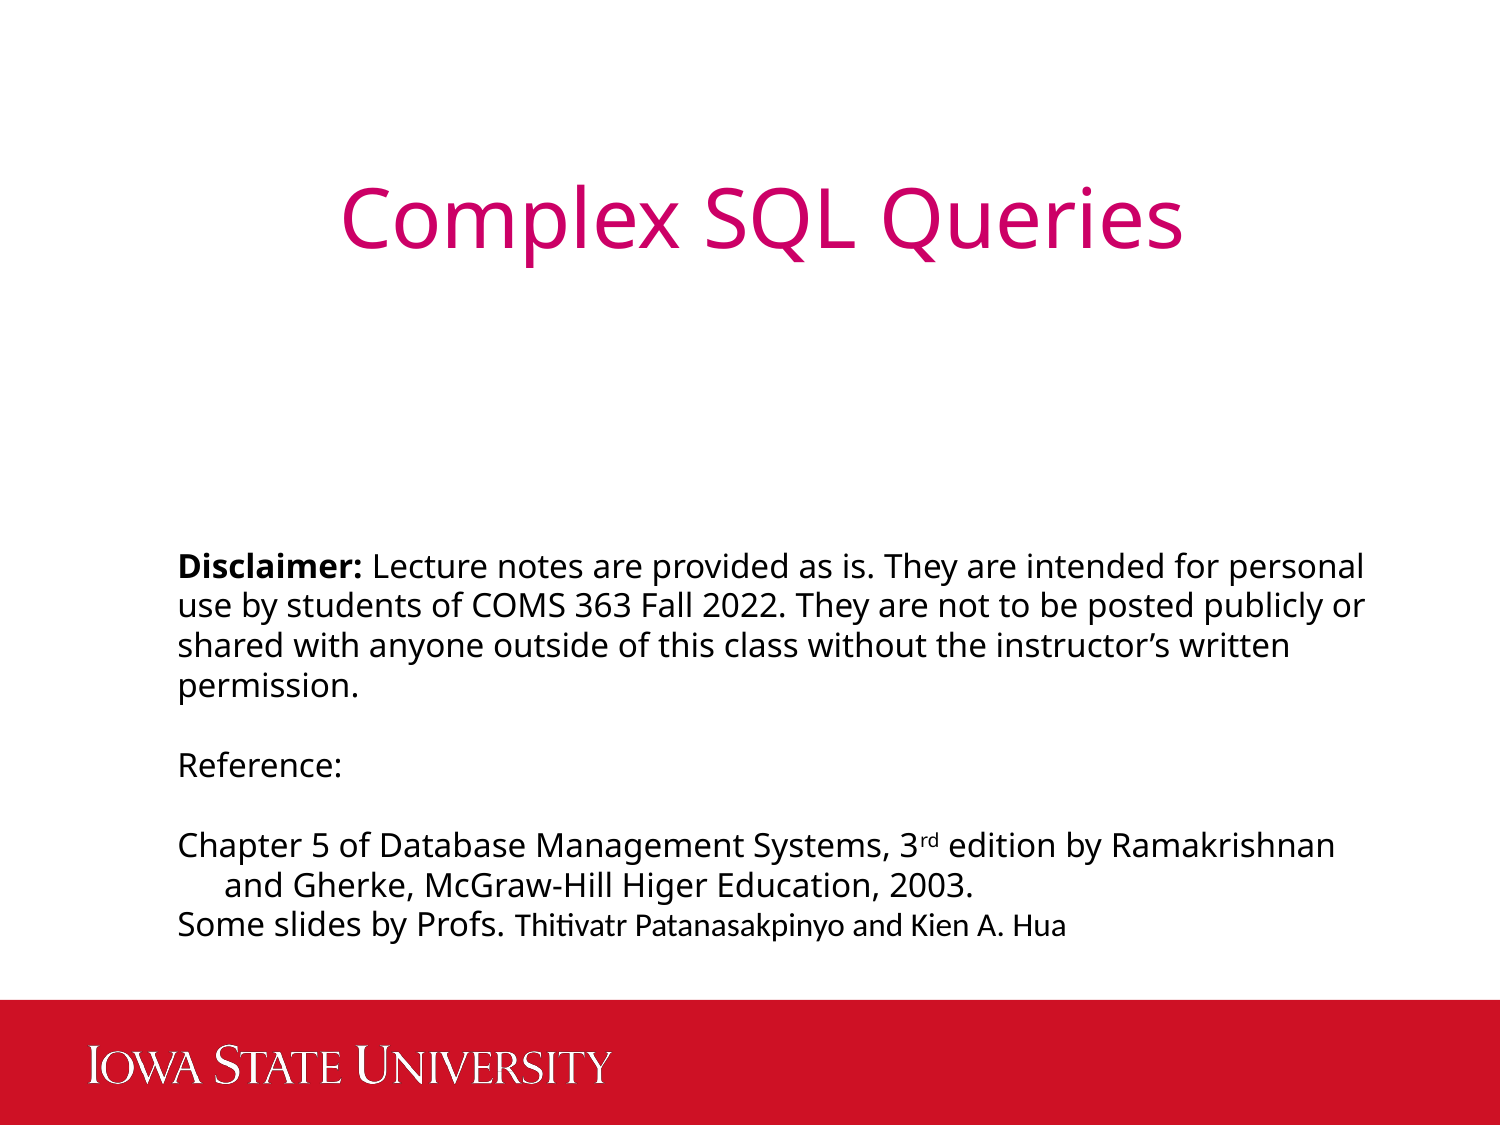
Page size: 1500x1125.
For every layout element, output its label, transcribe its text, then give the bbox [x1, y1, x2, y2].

text_box Disclaimer: Lecture notes are provided as is. They are intended for personal use by students of COMS 363 Fall 2022. They are not to be posted publicly or shared with anyone outside of this class without the instructor’s written permission. Reference: Chapter 5 of Database Management Systems, 3rd edition by Ramakrishnan and Gherke, McGraw-Hill Higer Education, 2003. Some slides by Profs. Thitivatr Patanasakpinyo and Kien A. Hua [162, 537, 1400, 953]
picture [87, 1044, 613, 1088]
text_box Complex SQL Queries [124, 125, 1400, 307]
